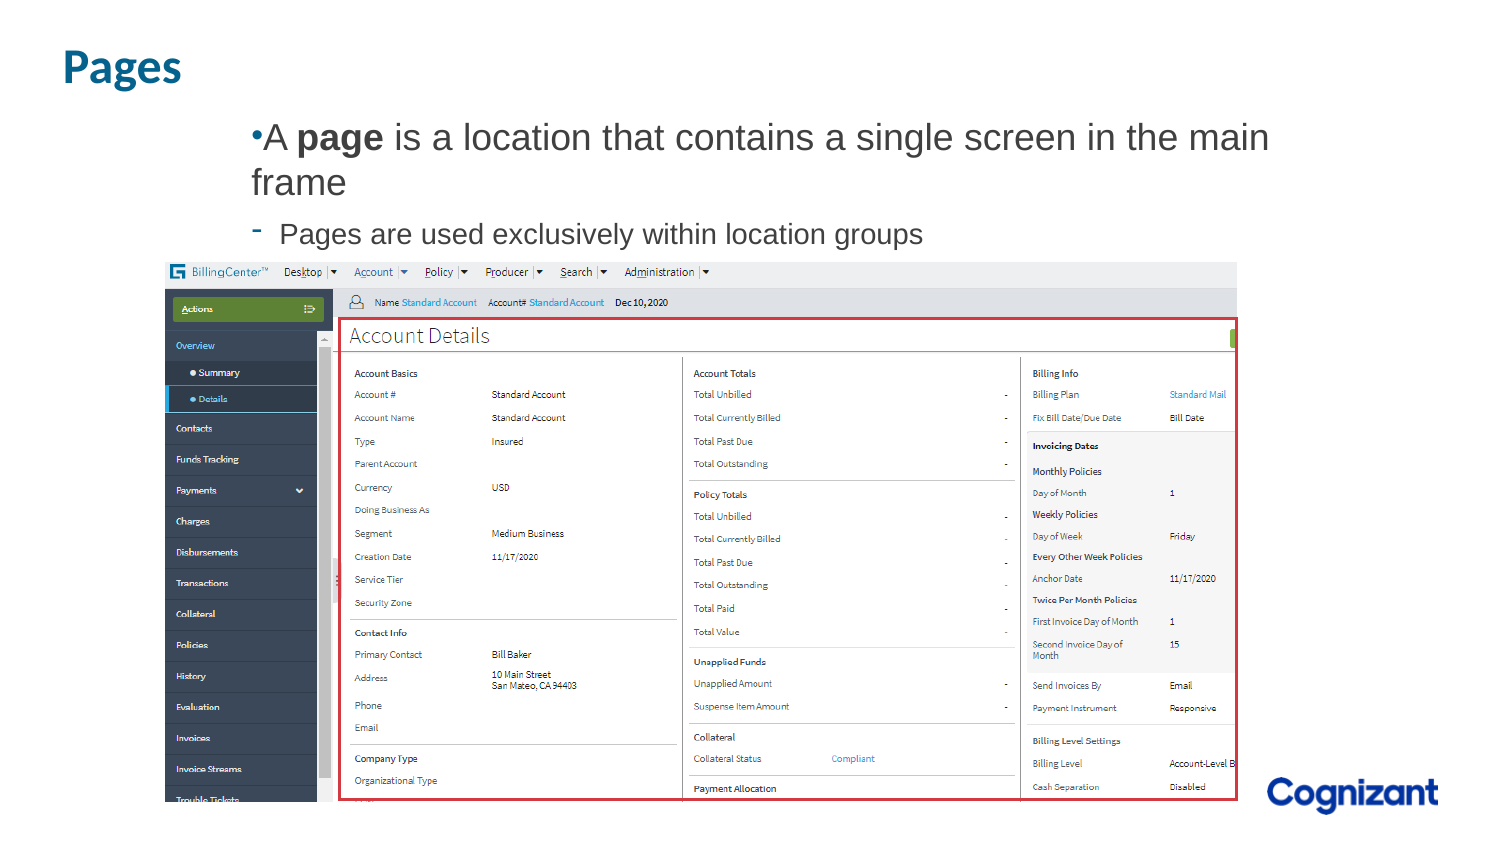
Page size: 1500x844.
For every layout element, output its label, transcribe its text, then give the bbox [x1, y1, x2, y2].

picture [165, 262, 1237, 802]
picture [1267, 777, 1438, 815]
title Pages [63, 45, 1438, 147]
list A page is a location that contains a single screen in the main frame Pages are used exclusively within location groups [251, 112, 1275, 422]
